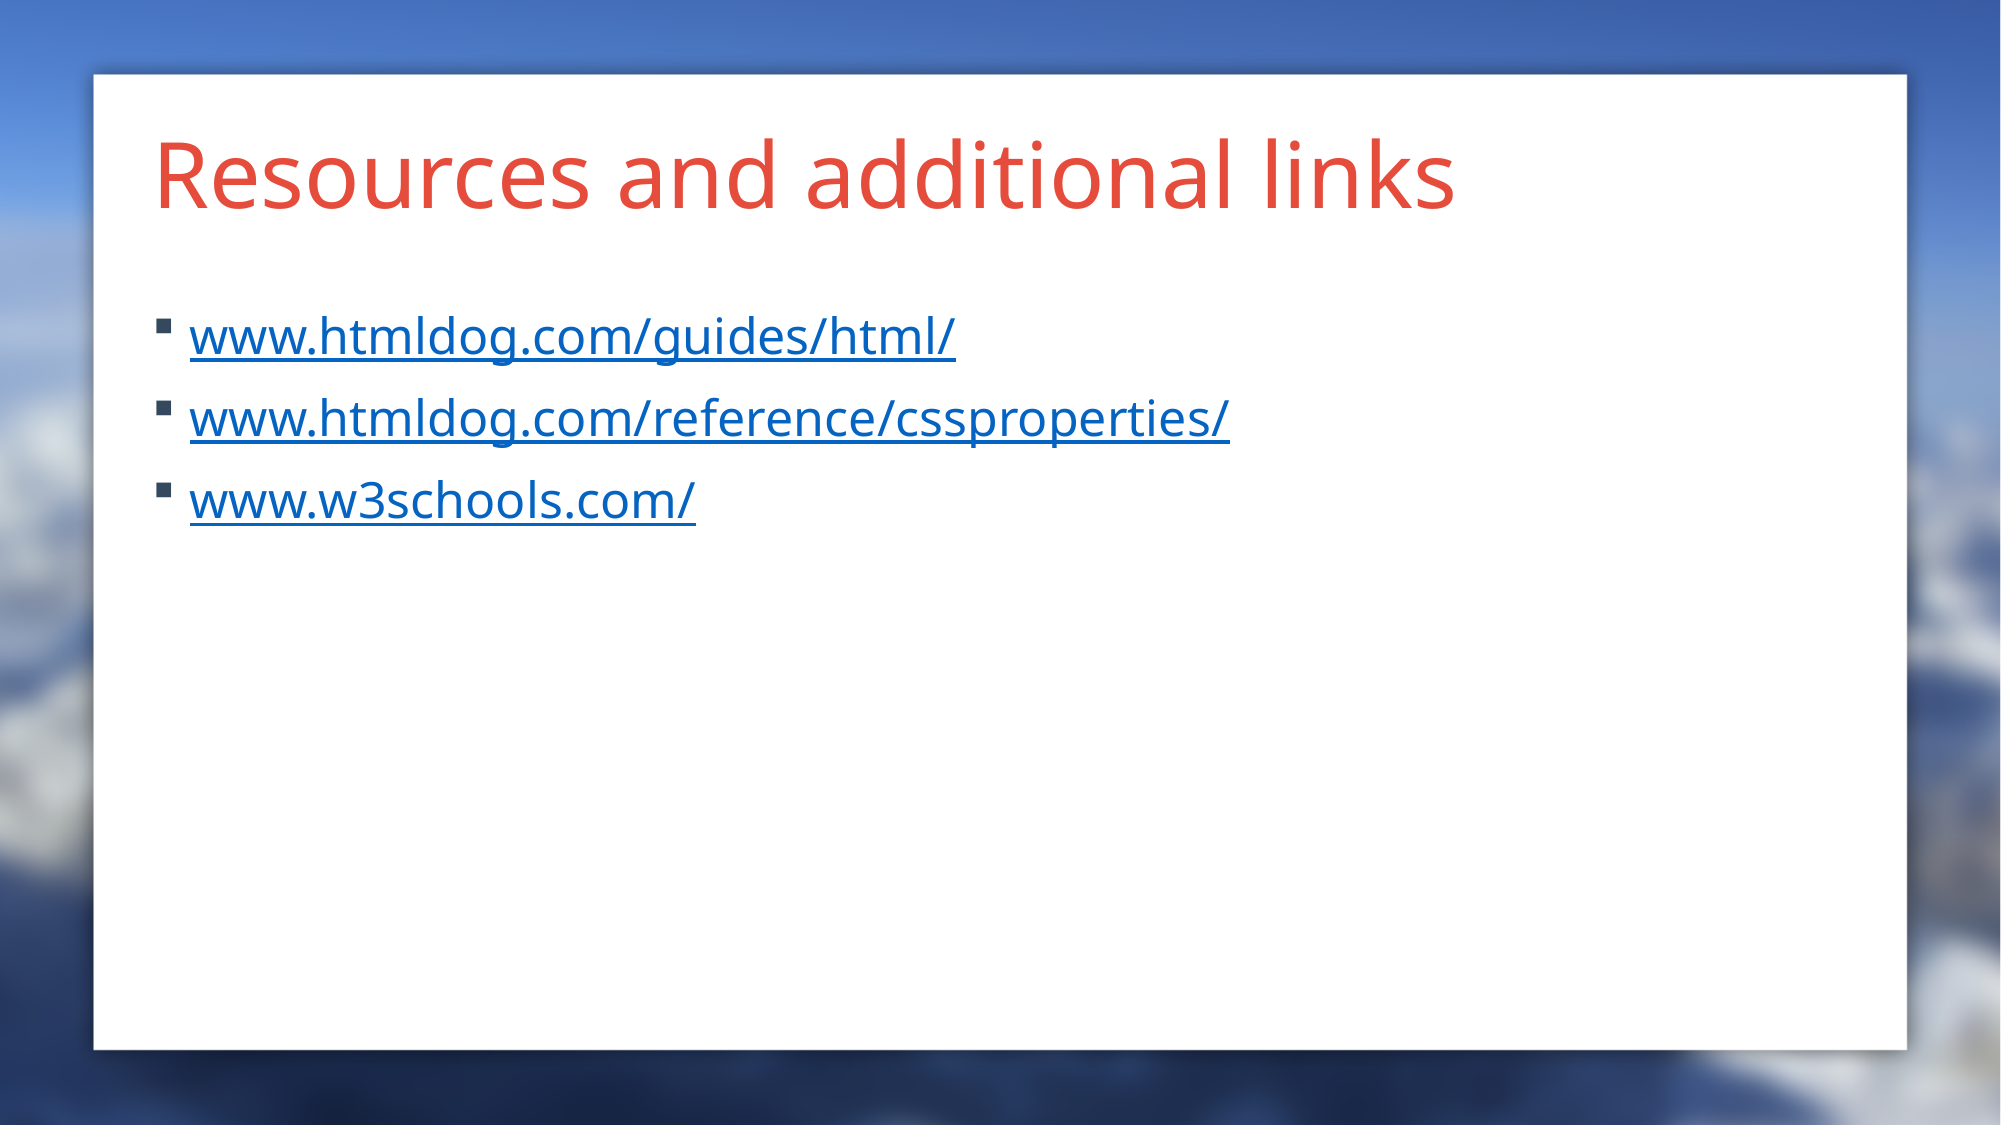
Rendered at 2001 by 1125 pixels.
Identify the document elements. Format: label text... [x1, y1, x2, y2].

list www.htmldog.com/guides/html/ www.htmldog.com/reference/cssproperties/ www.w3schools.com/ [137, 297, 1863, 1014]
title Resources and additional links [137, 121, 1863, 259]
picture [0, 0, 2001, 1125]
